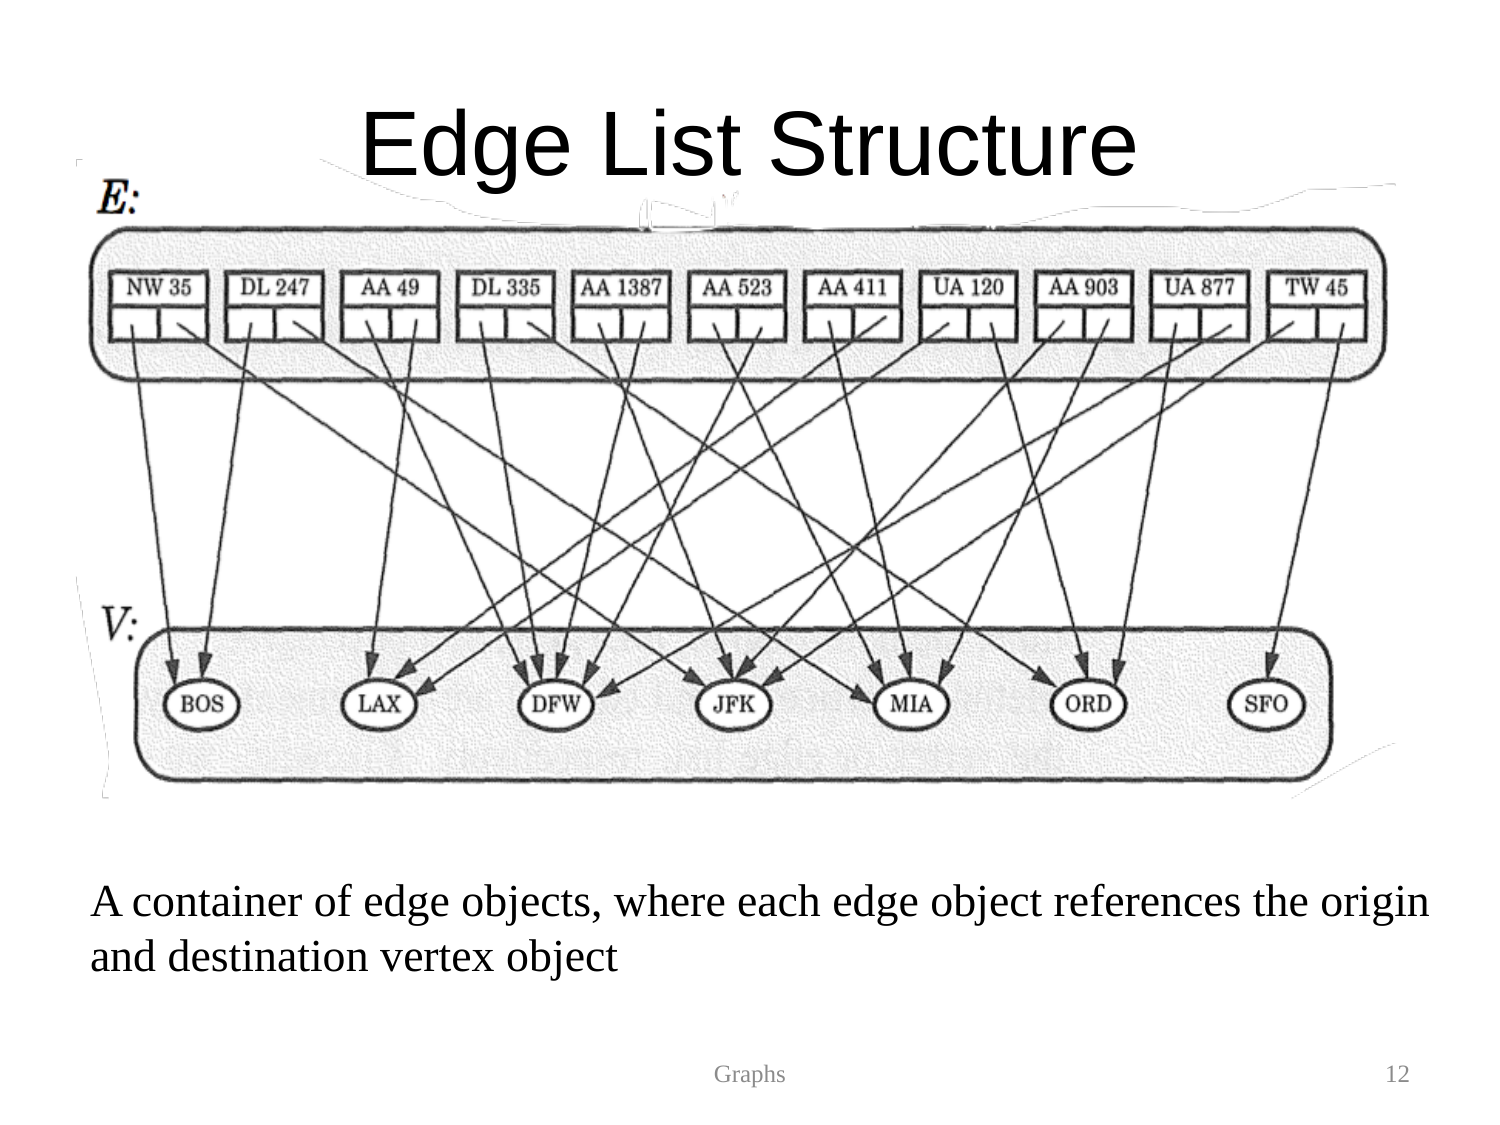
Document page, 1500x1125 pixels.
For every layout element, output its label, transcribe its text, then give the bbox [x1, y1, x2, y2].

picture [74, 158, 1397, 800]
list A container of edge objects, where each edge object references the origin and destination vertex object [75, 799, 1469, 1006]
footer Graphs [512, 1042, 988, 1103]
title Edge List Structure [75, 45, 1425, 233]
slide_number 12 [1074, 1042, 1425, 1103]
